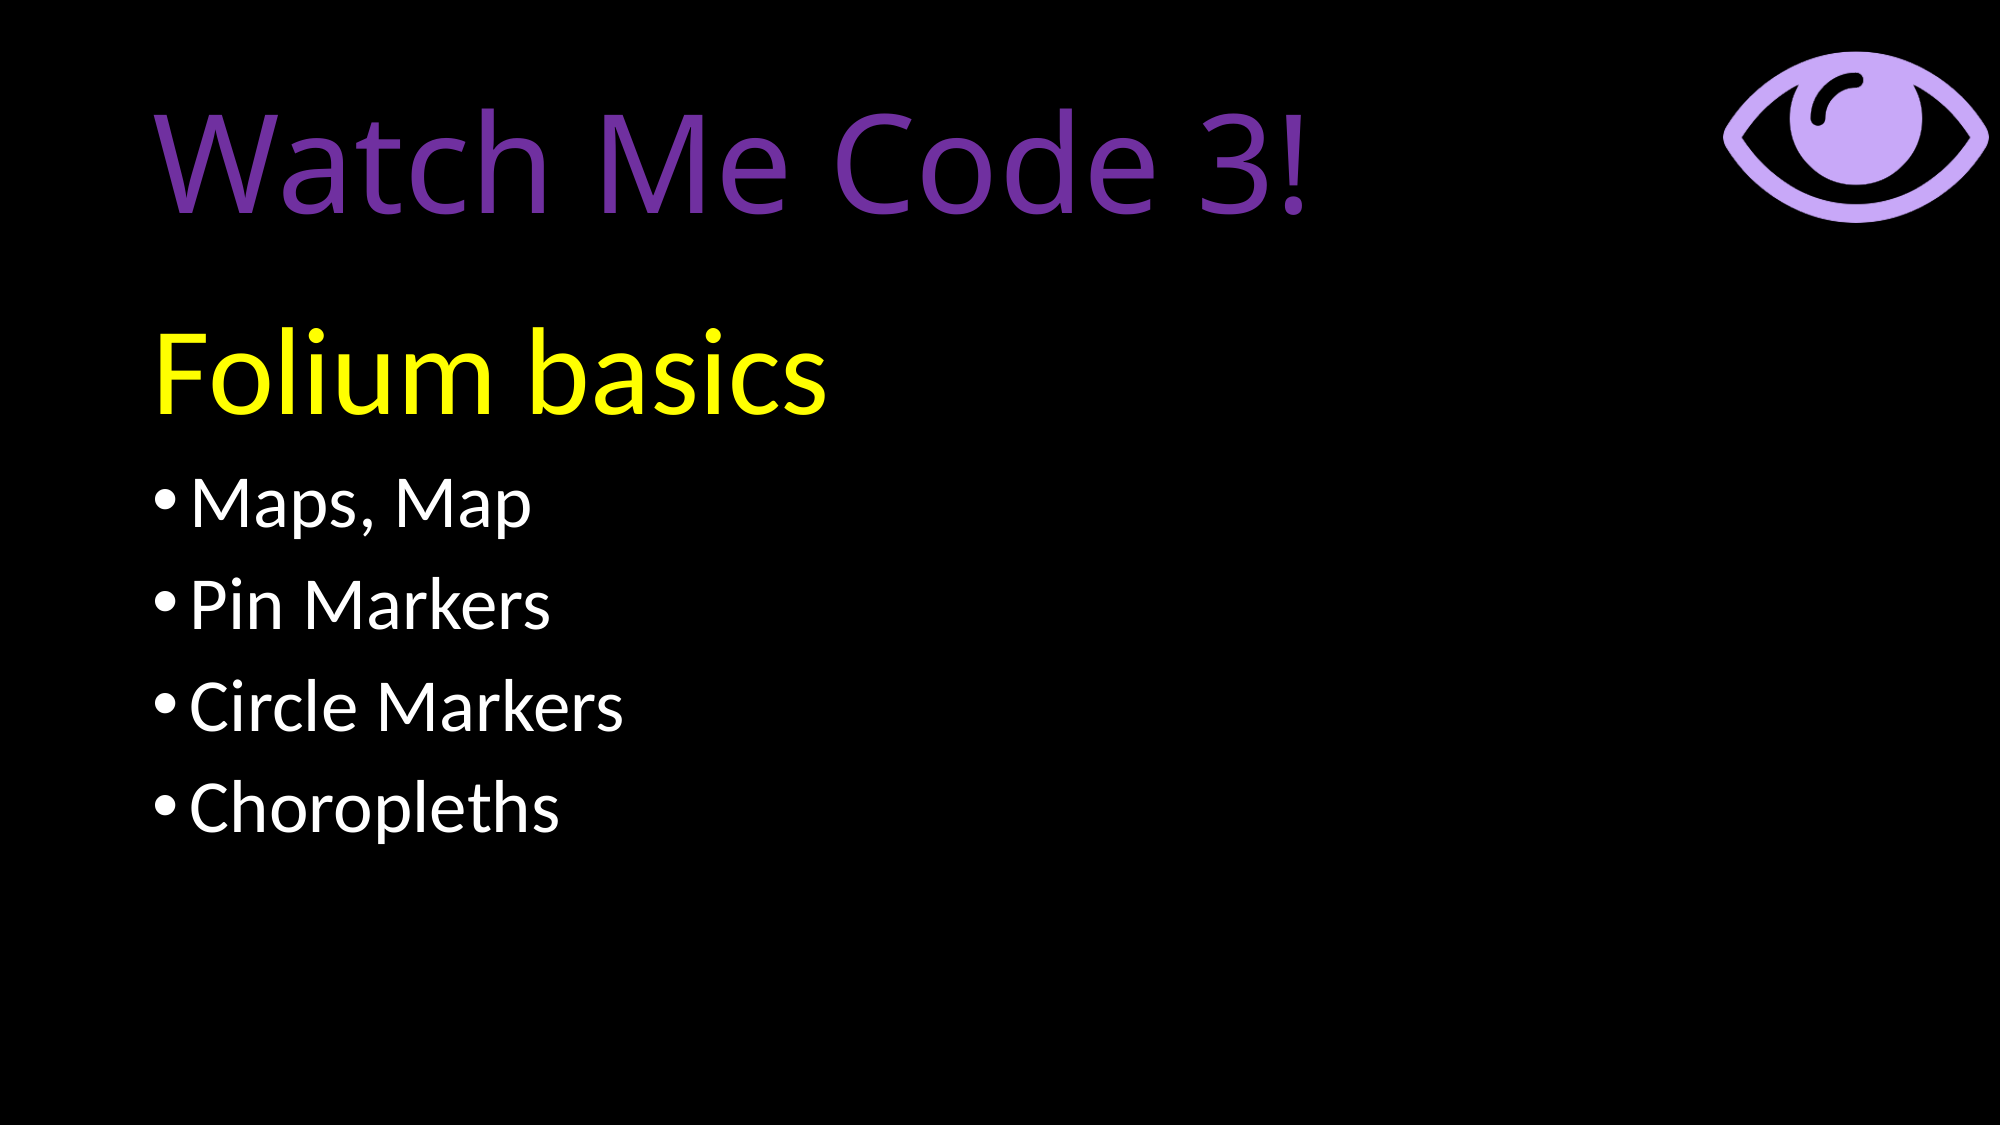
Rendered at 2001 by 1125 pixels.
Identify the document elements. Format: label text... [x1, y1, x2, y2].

list Folium basics Maps, Map Pin Markers Circle Markers Choropleths [137, 299, 1863, 1014]
picture [1723, 4, 1989, 271]
title Watch Me Code 3! [137, 59, 1863, 278]
